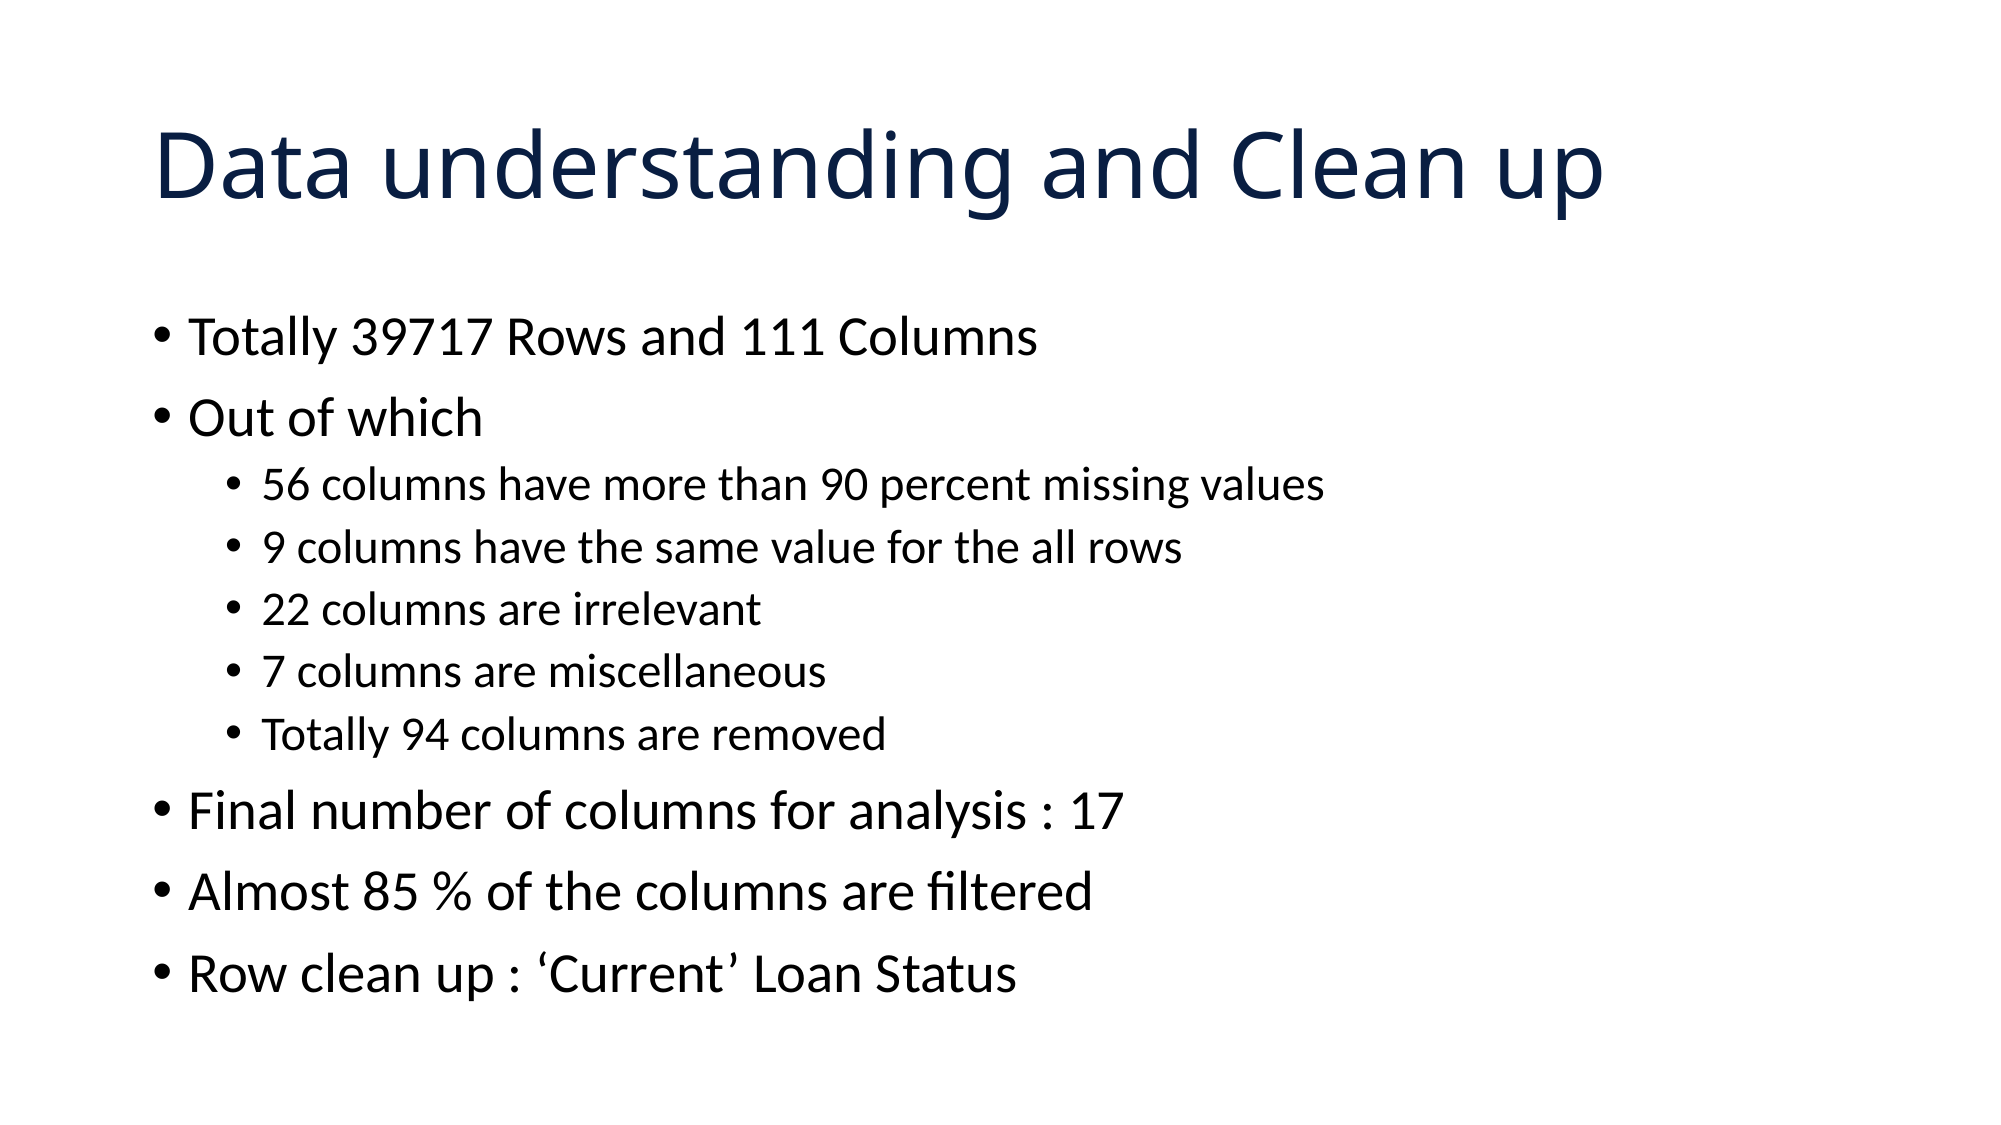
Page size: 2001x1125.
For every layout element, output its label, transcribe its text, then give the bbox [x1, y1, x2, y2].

title Data understanding and Clean up [137, 59, 1863, 278]
list Totally 39717 Rows and 111 Columns Out of which 56 columns have more than 90 percent missing values 9 columns have the same value for the all rows 22 columns are irrelevant 7 columns are miscellaneous Totally 94 columns are removed Final number of columns for analysis : 17 Almost 85 % of the columns are filtered Row clean up : ‘Current’ Loan Status [137, 299, 1863, 1014]
